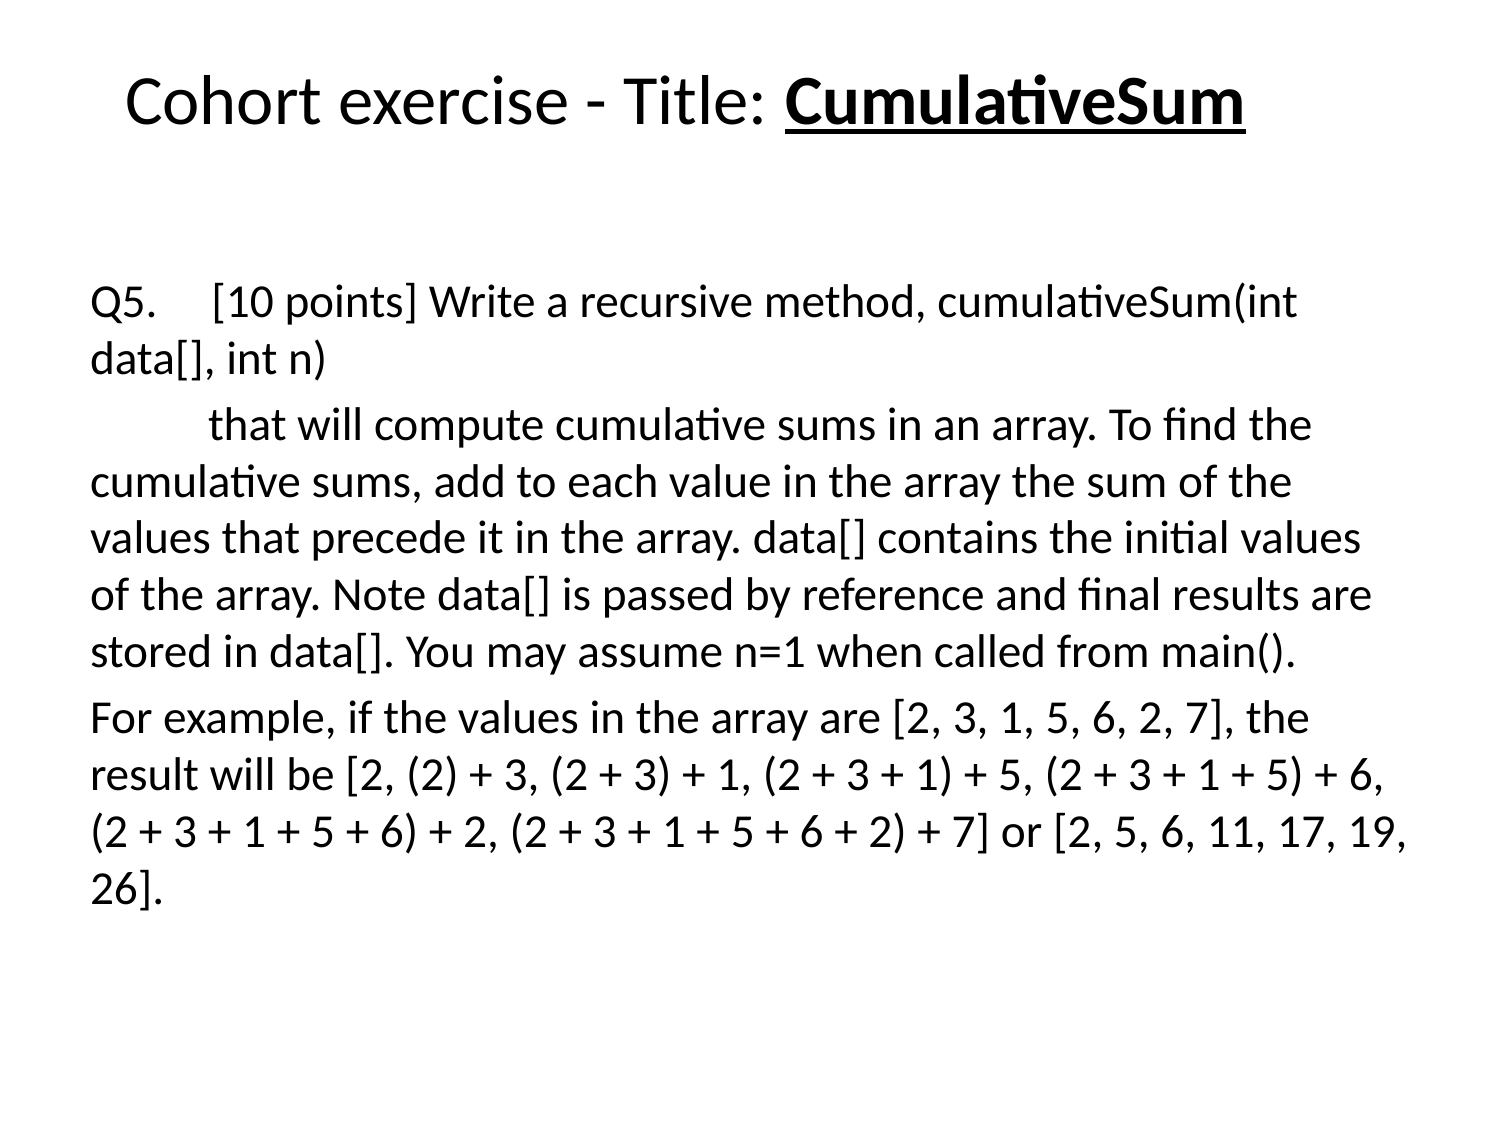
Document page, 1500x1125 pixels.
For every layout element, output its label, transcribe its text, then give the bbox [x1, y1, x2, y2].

title Cohort exercise - Title: CumulativeSum [0, 45, 1425, 233]
list Q5. [10 points] Write a recursive method, cumulativeSum(int data[], int n) that will compute cumulative sums in an array. To find the cumulative sums, add to each value in the array the sum of the values that precede it in the array. data[] contains the initial values of the array. Note data[] is passed by reference and final results are stored in data[]. You may assume n=1 when called from main(). For example, if the values in the array are [2, 3, 1, 5, 6, 2, 7], the result will be [2, (2) + 3, (2 + 3) + 1, (2 + 3 + 1) + 5, (2 + 3 + 1 + 5) + 6, (2 + 3 + 1 + 5 + 6) + 2, (2 + 3 + 1 + 5 + 6 + 2) + 7] or [2, 5, 6, 11, 17, 19, 26]. [75, 262, 1425, 1005]
